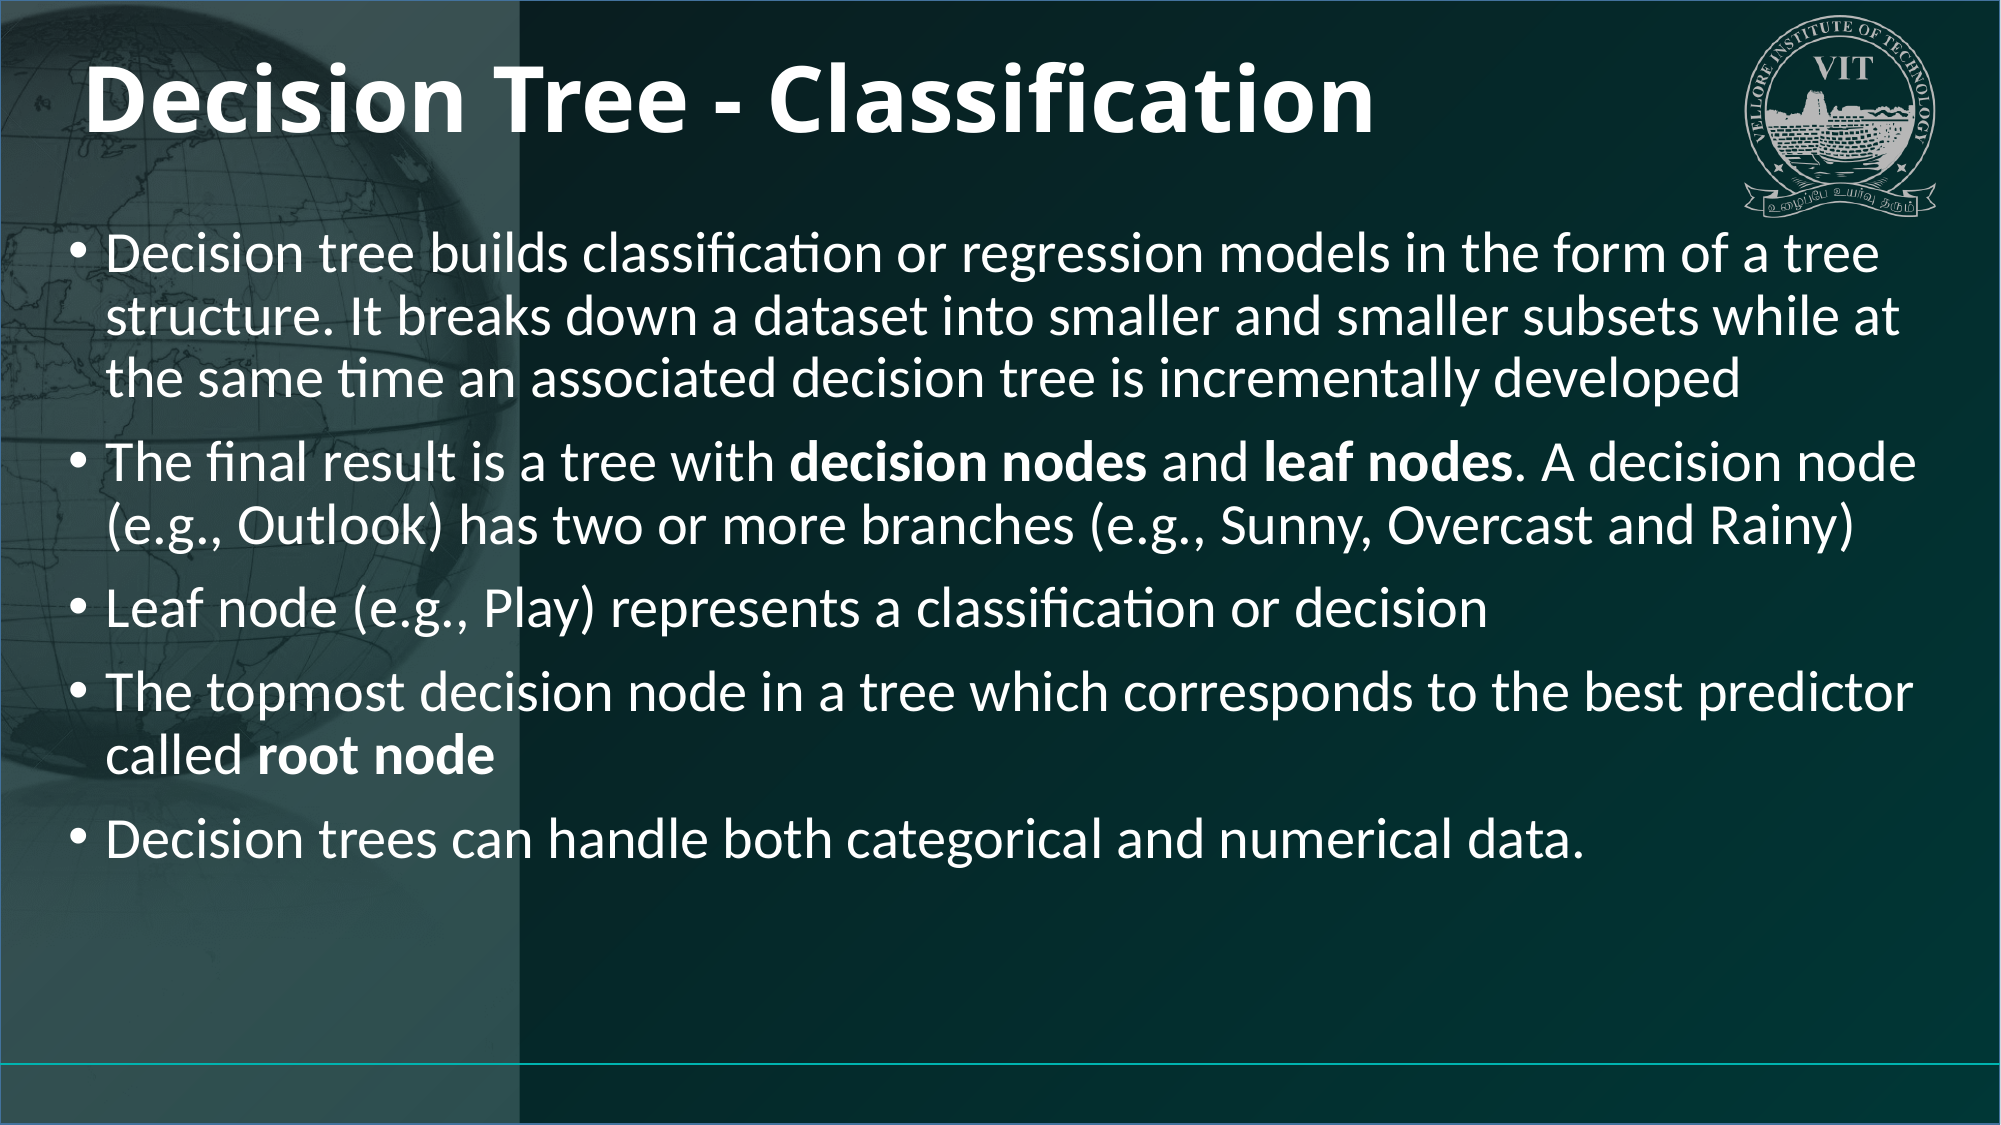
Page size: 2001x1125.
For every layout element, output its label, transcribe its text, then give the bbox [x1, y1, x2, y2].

title Decision Tree - Classification [66, 1, 1716, 204]
list Decision tree builds classification or regression models in the form of a tree structure. It breaks down a dataset into smaller and smaller subsets while at the same time an associated decision tree is incrementally developed The final result is a tree with decision nodes and leaf nodes. A decision node (e.g., Outlook) has two or more branches (e.g., Sunny, Overcast and Rainy) Leaf node (e.g., Play) represents a classification or decision The topmost decision node in a tree which corresponds to the best predictor called root node Decision trees can handle both categorical and numerical data. [53, 214, 1948, 1014]
